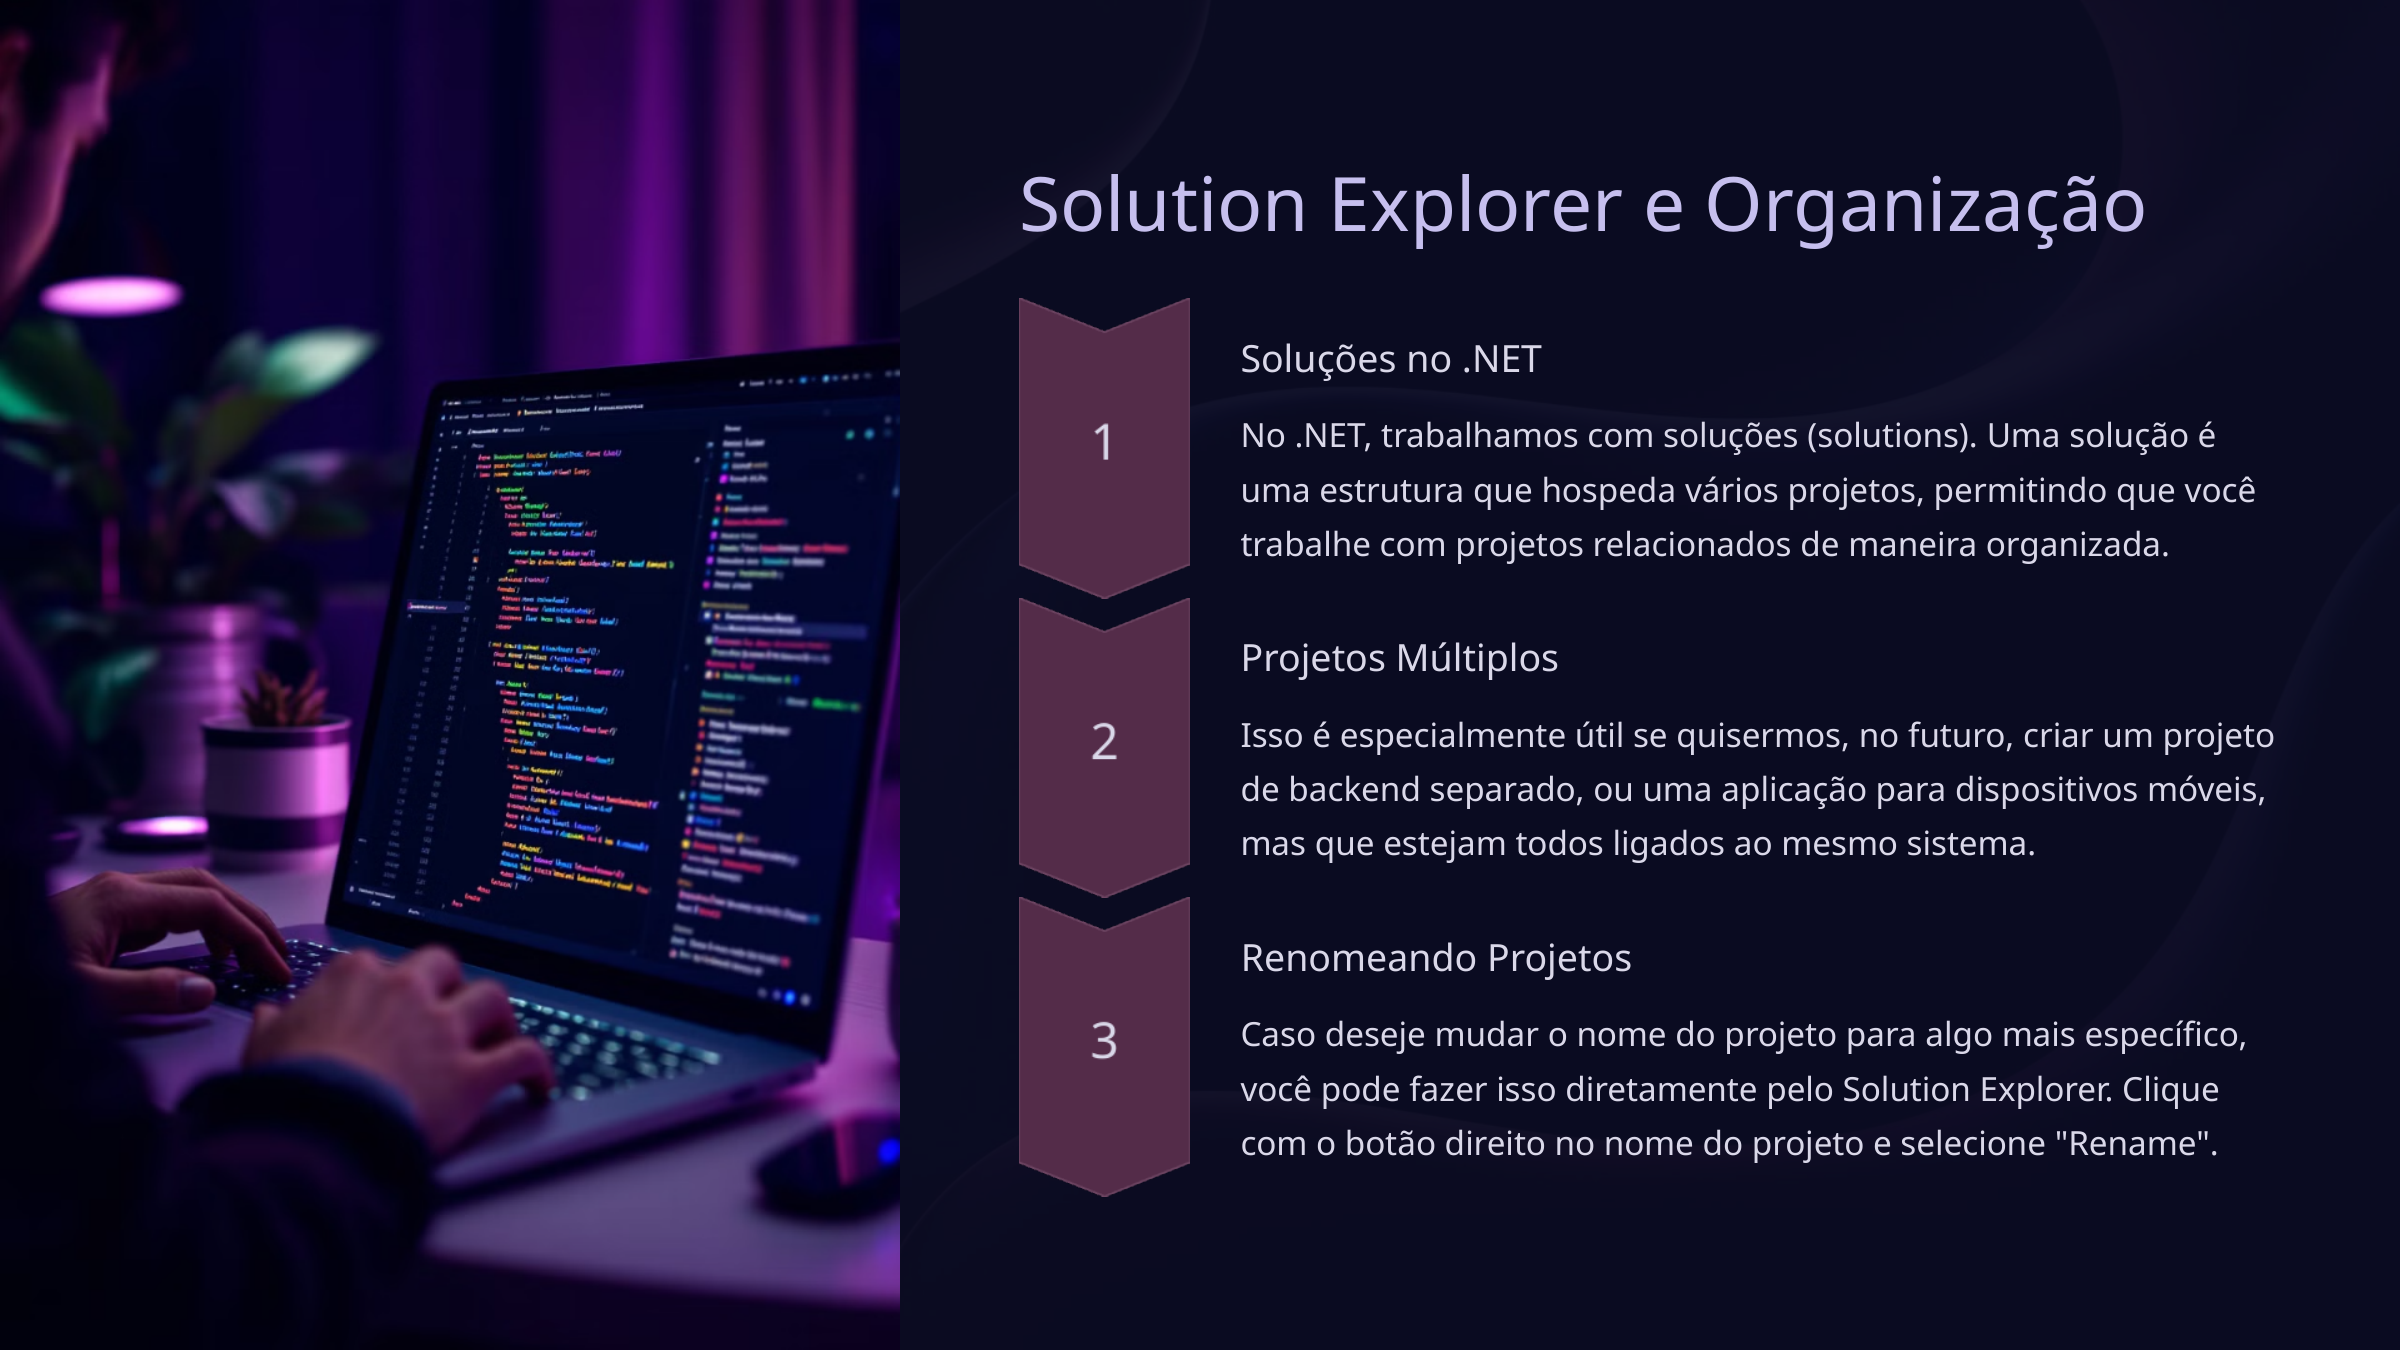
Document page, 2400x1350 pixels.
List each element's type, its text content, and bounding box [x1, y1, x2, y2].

text_box Renomeando Projetos [1240, 931, 1648, 979]
picture [1019, 298, 1190, 1198]
text_box Isso é especialmente útil se quisermos, no futuro, criar um projeto de backend separado, ou uma aplicação para dispositivos móveis, mas que estejam todos ligados ao mesmo sistema. [1240, 699, 2281, 864]
text_box Soluções no .NET [1240, 332, 1620, 380]
picture [0, 0, 900, 1350]
text_box Caso deseje mudar o nome do projeto para algo mais específico, você pode fazer isso diretamente pelo Solution Explorer. Clique com o botão direito no nome do projeto e selecione "Rename". [1240, 999, 2281, 1163]
text_box Projetos Múltiplos [1240, 632, 1620, 680]
text_box No .NET, trabalhamos com soluções (solutions). Uma solução é uma estrutura que hospeda vários projetos, permitindo que você trabalhe com projetos relacionados de maneira organizada. [1240, 400, 2281, 564]
text_box Solution Explorer e Organização [1019, 152, 2218, 248]
